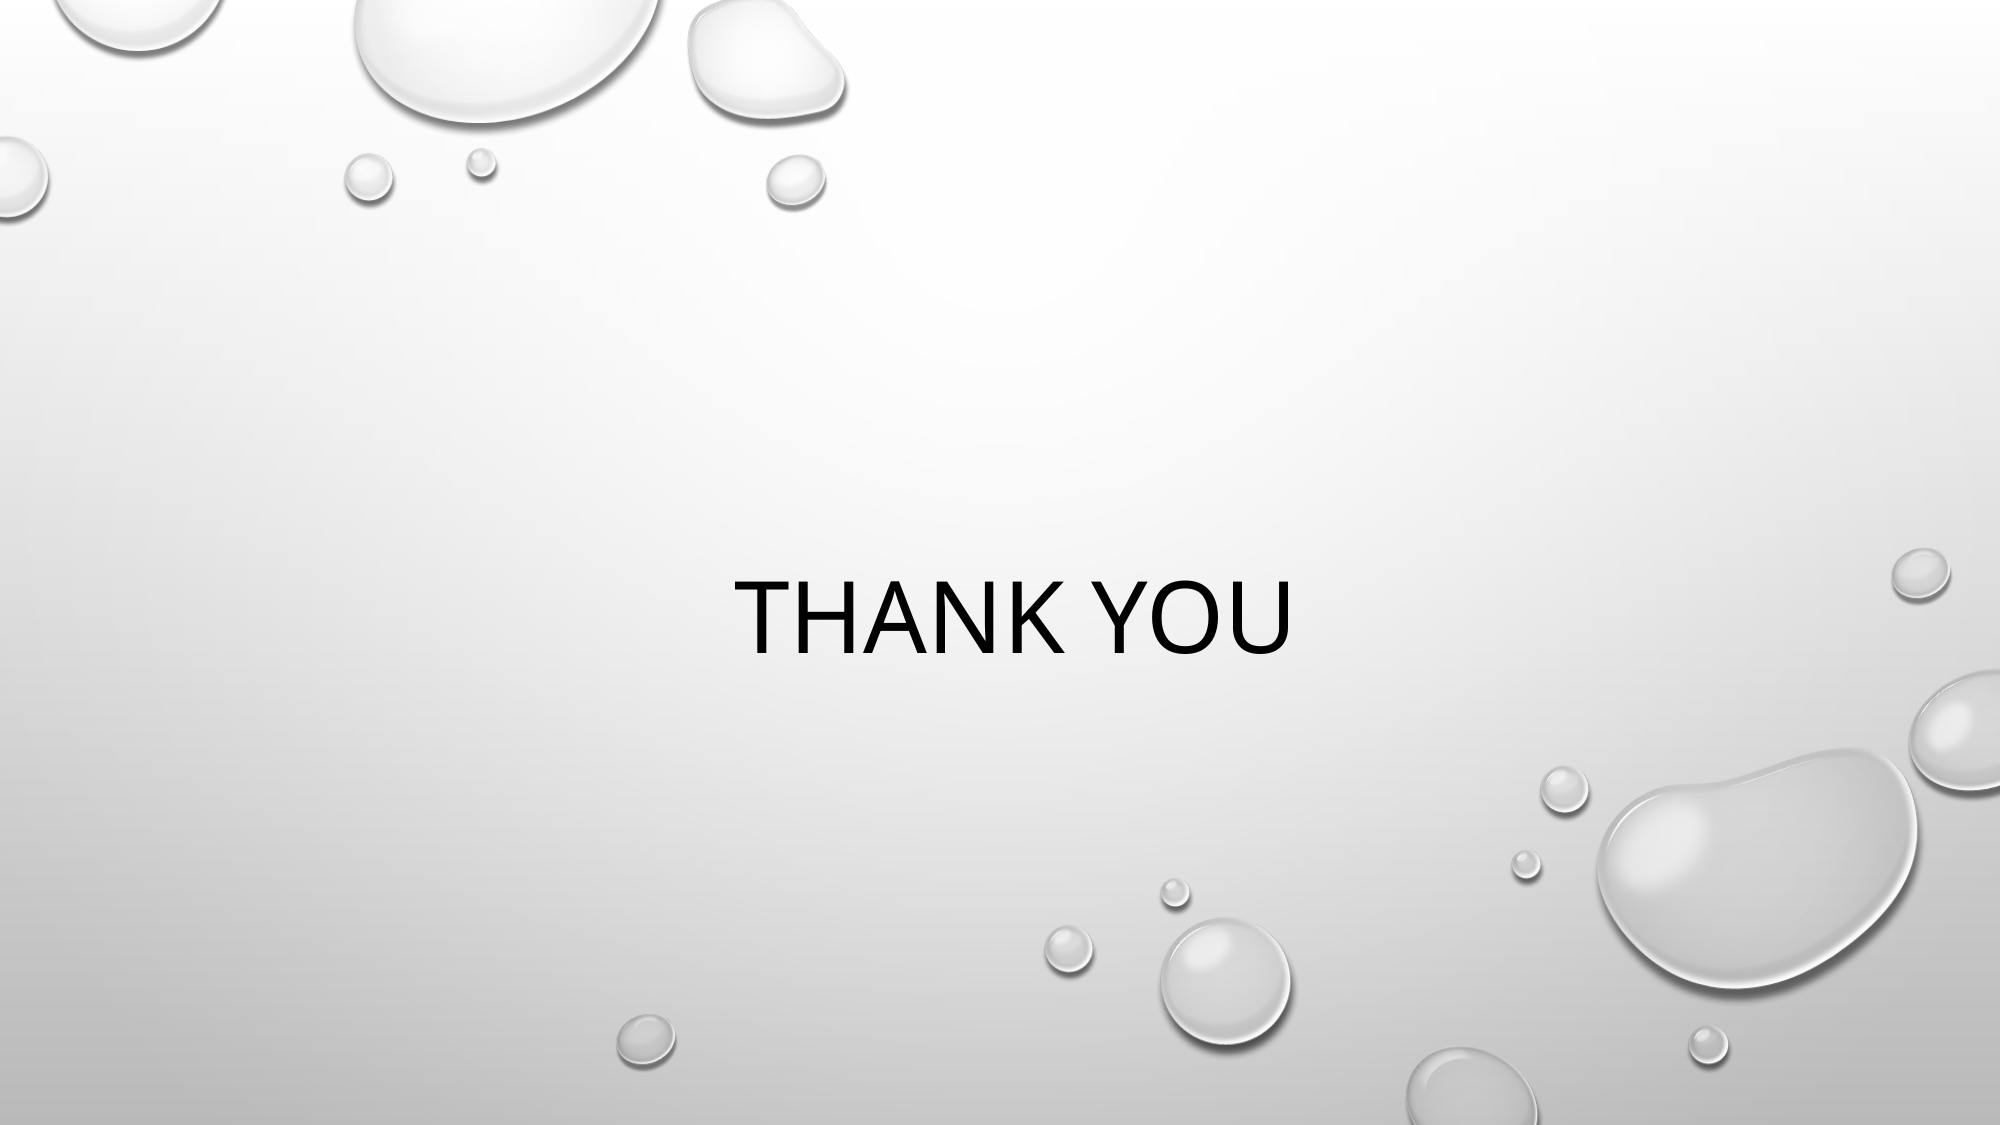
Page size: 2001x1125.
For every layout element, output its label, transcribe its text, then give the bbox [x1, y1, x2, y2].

title Thank you [462, 463, 1570, 683]
picture [0, 0, 2000, 1125]
